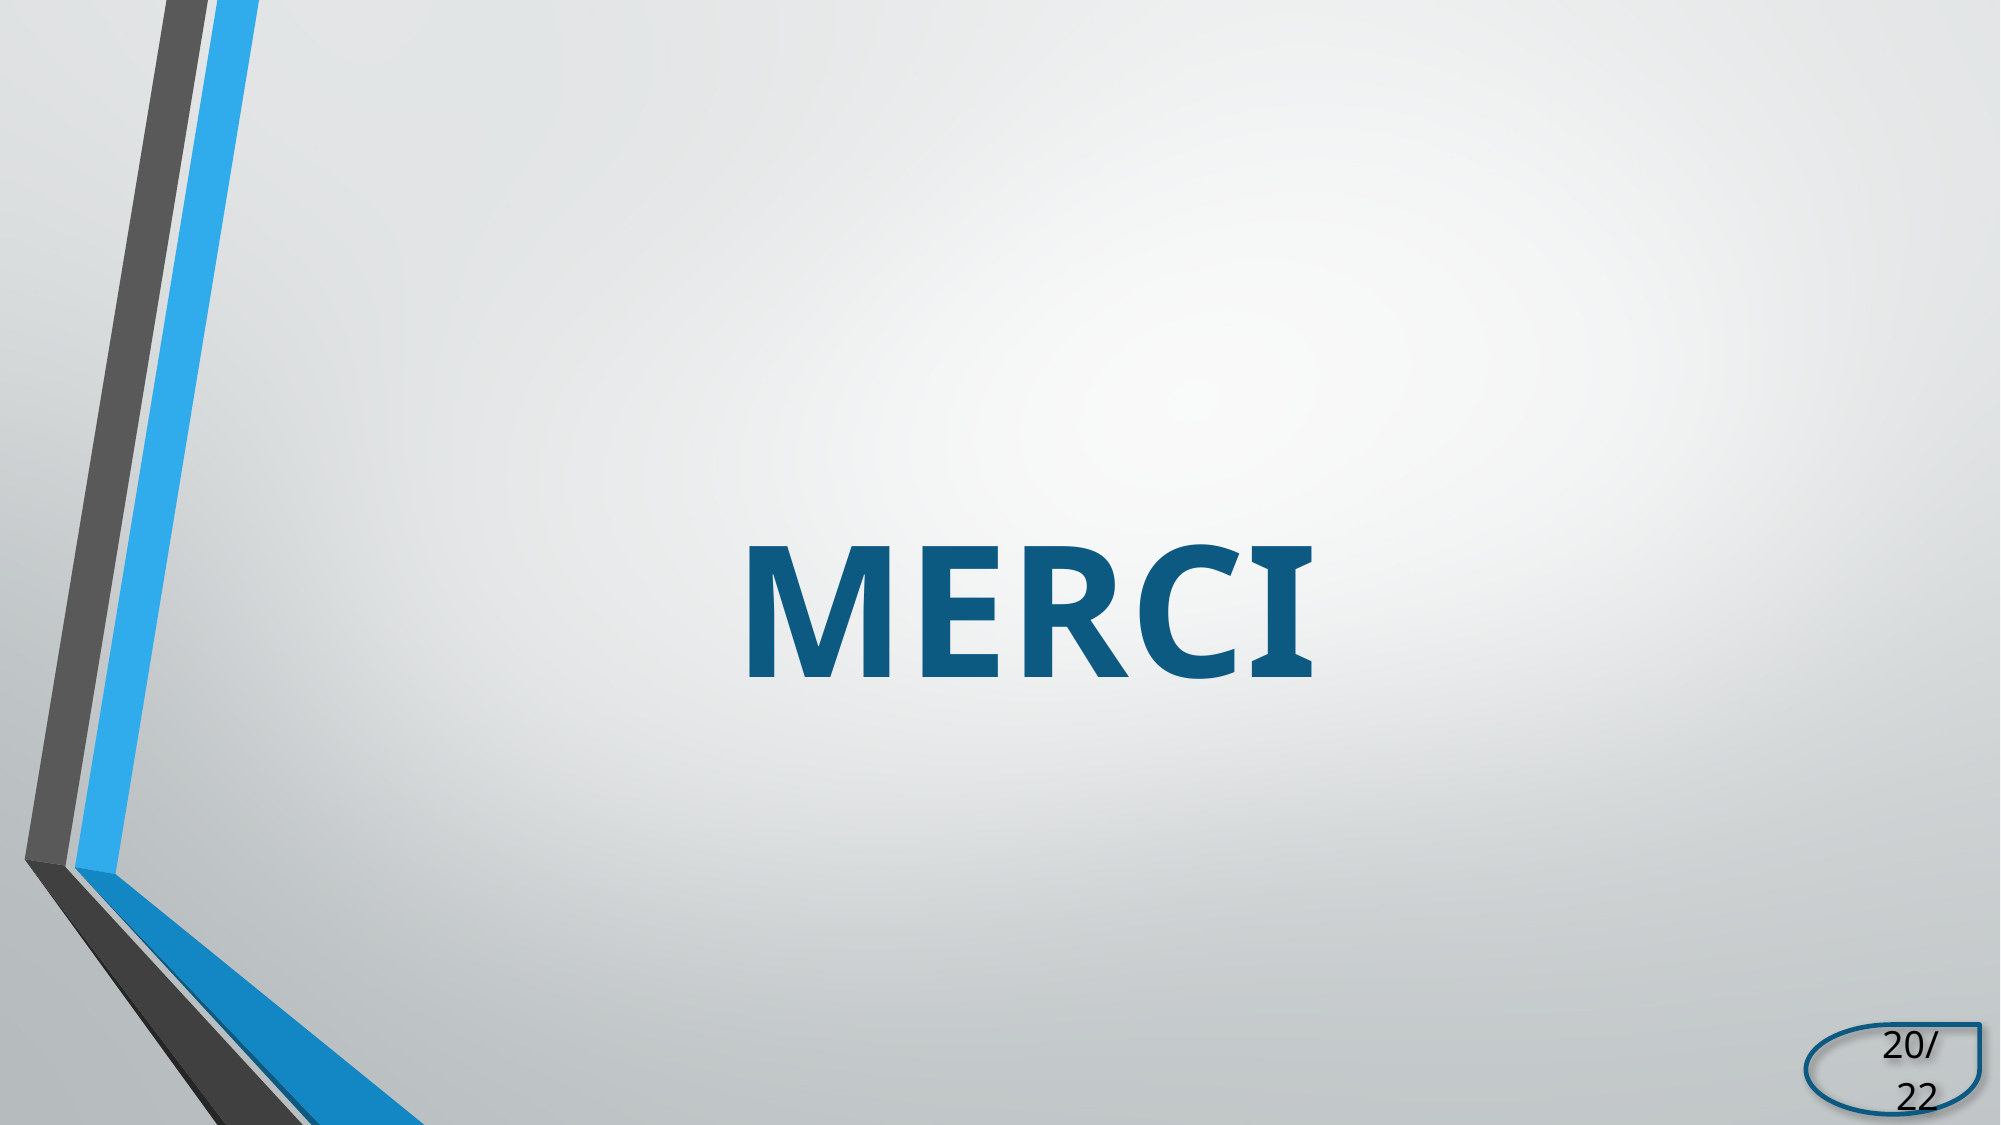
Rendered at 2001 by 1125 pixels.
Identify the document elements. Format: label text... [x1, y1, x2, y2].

text_box 20/22 [1805, 1024, 1980, 1115]
title MERCI [227, 0, 1872, 988]
